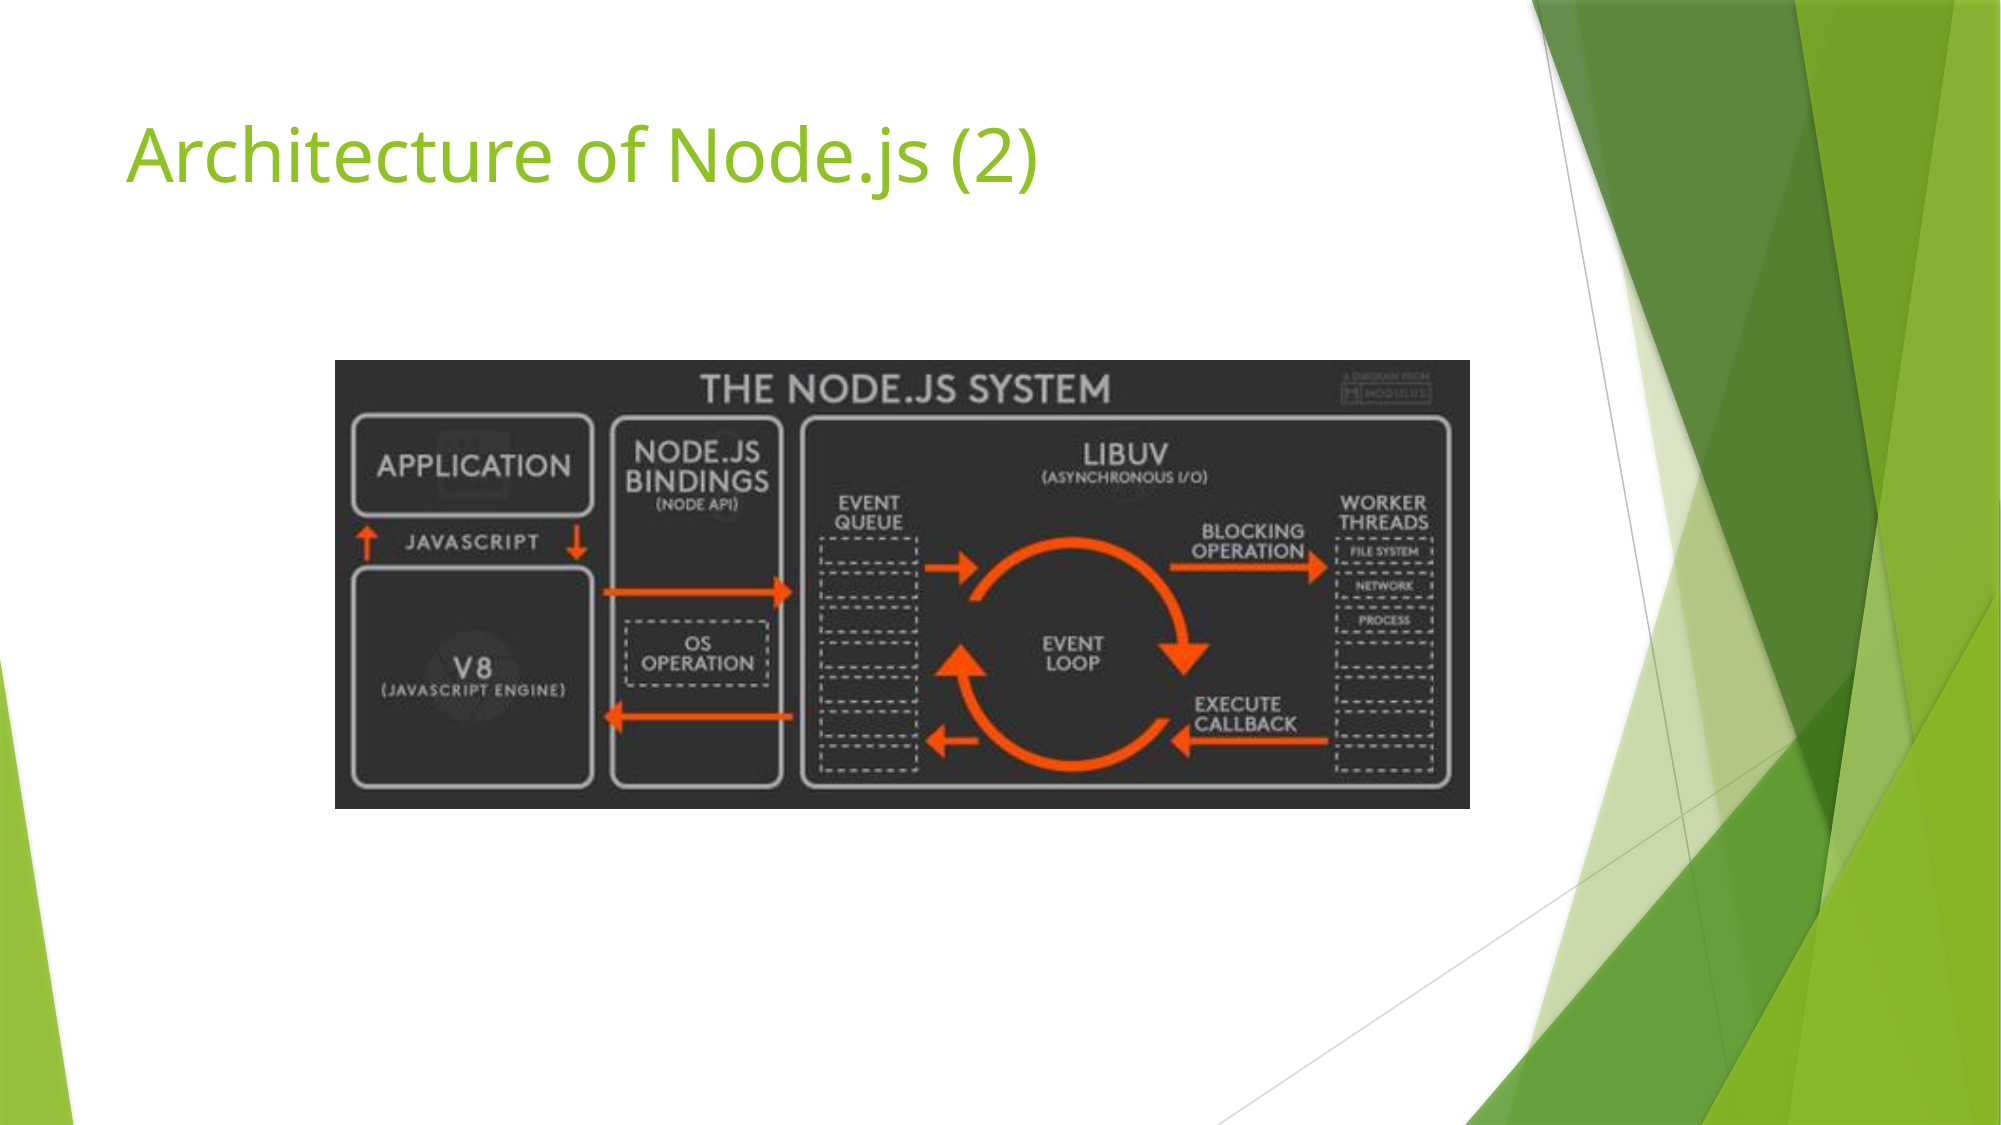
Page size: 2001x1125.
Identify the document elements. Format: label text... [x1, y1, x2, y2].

picture [335, 360, 1470, 809]
title Architecture of Node.js (2) [111, 99, 1522, 317]
